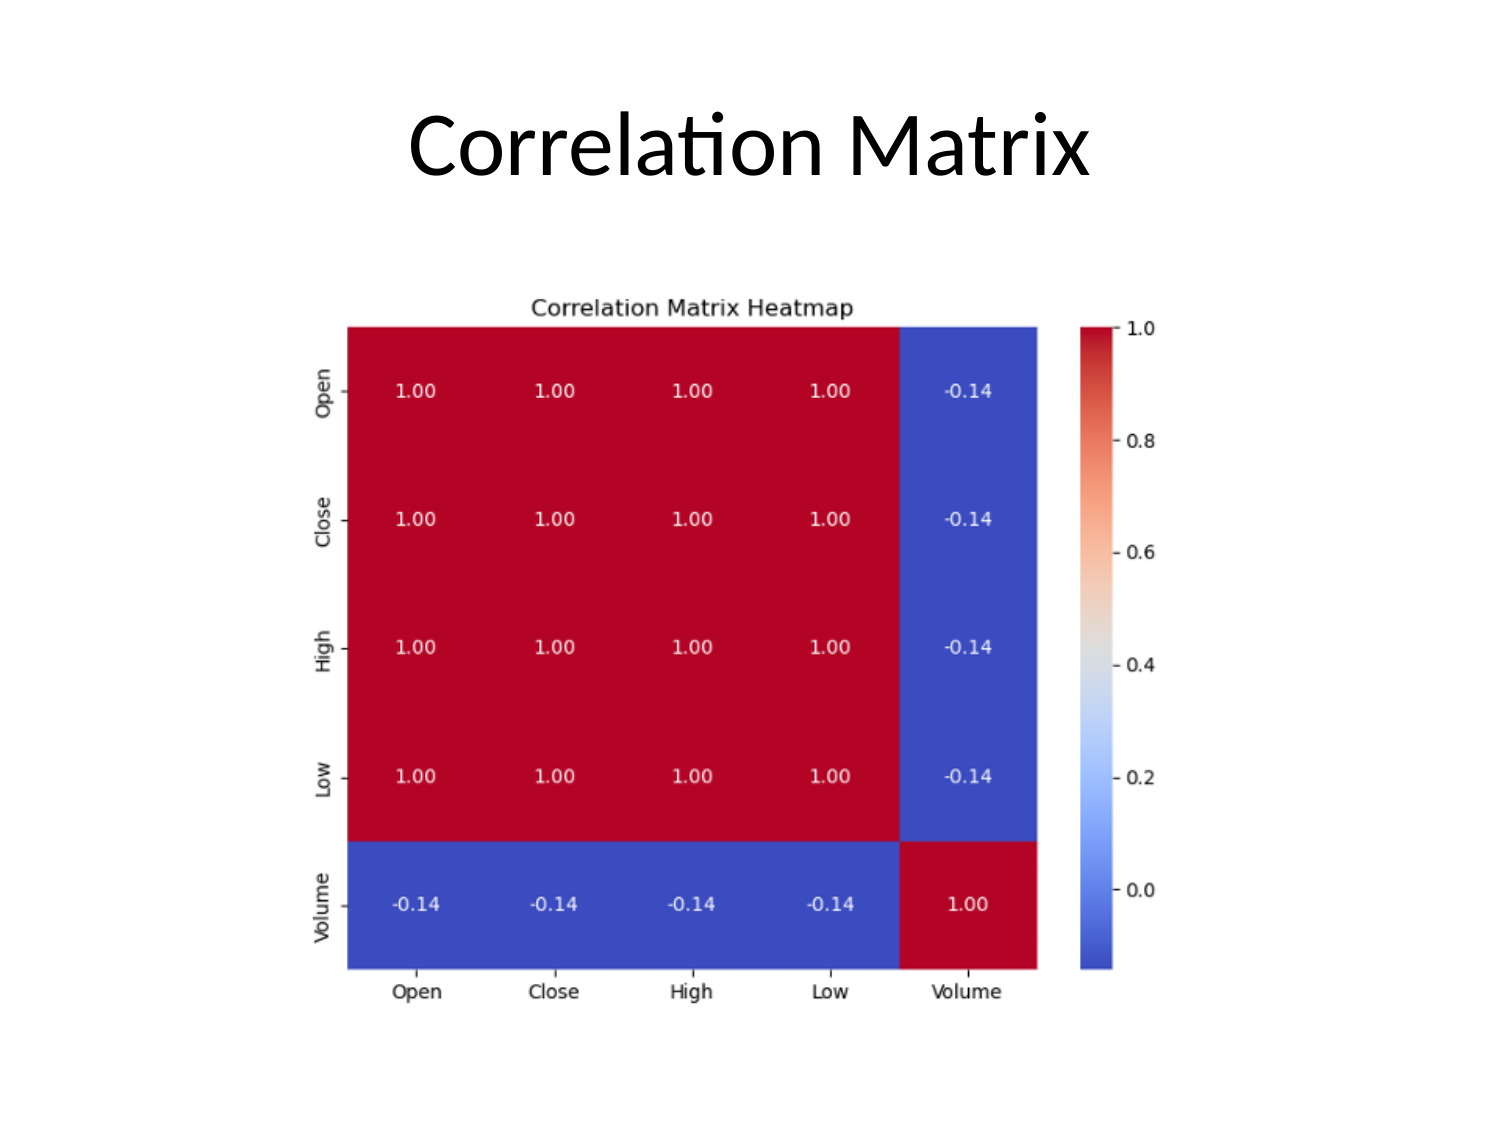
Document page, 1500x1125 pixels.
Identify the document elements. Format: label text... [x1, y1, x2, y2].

title Correlation Matrix [75, 45, 1425, 233]
picture [209, 251, 1291, 1081]
